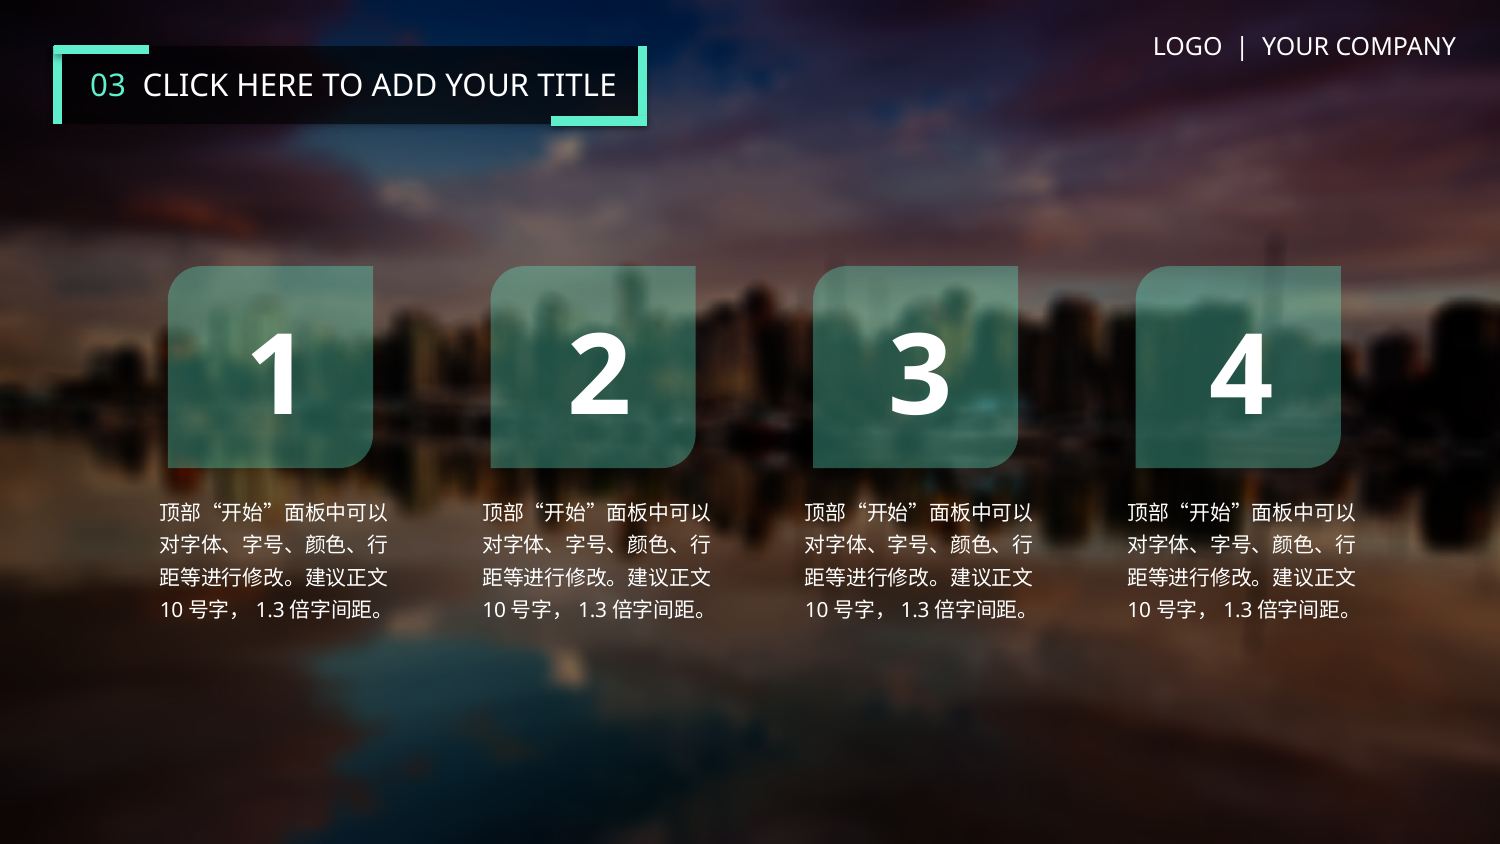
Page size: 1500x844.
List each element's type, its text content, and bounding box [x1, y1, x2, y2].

picture [0, 0, 1500, 844]
text_box [488, 264, 698, 471]
text_box 1 [231, 295, 325, 445]
text_box 顶部“开始”面板中可以对字体、字号、颜色、行距等进行修改。建议正文10号字，1.3倍字间距。 [1112, 484, 1375, 630]
text_box 3 [873, 295, 968, 445]
text_box 顶部“开始”面板中可以对字体、字号、颜色、行距等进行修改。建议正文10号字，1.3倍字间距。 [145, 484, 407, 630]
text_box 顶部“开始”面板中可以对字体、字号、颜色、行距等进行修改。建议正文10号字，1.3倍字间距。 [790, 484, 1052, 630]
text_box 2 [552, 295, 646, 445]
text_box 顶部“开始”面板中可以对字体、字号、颜色、行距等进行修改。建议正文10号字，1.3倍字间距。 [467, 484, 730, 630]
text_box LOGO | YOUR COMPANY [1137, 23, 1472, 68]
text_box [165, 264, 376, 471]
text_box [53, 45, 647, 125]
text_box [810, 264, 1021, 471]
text_box 4 [1194, 295, 1289, 445]
text_box [1133, 264, 1343, 471]
